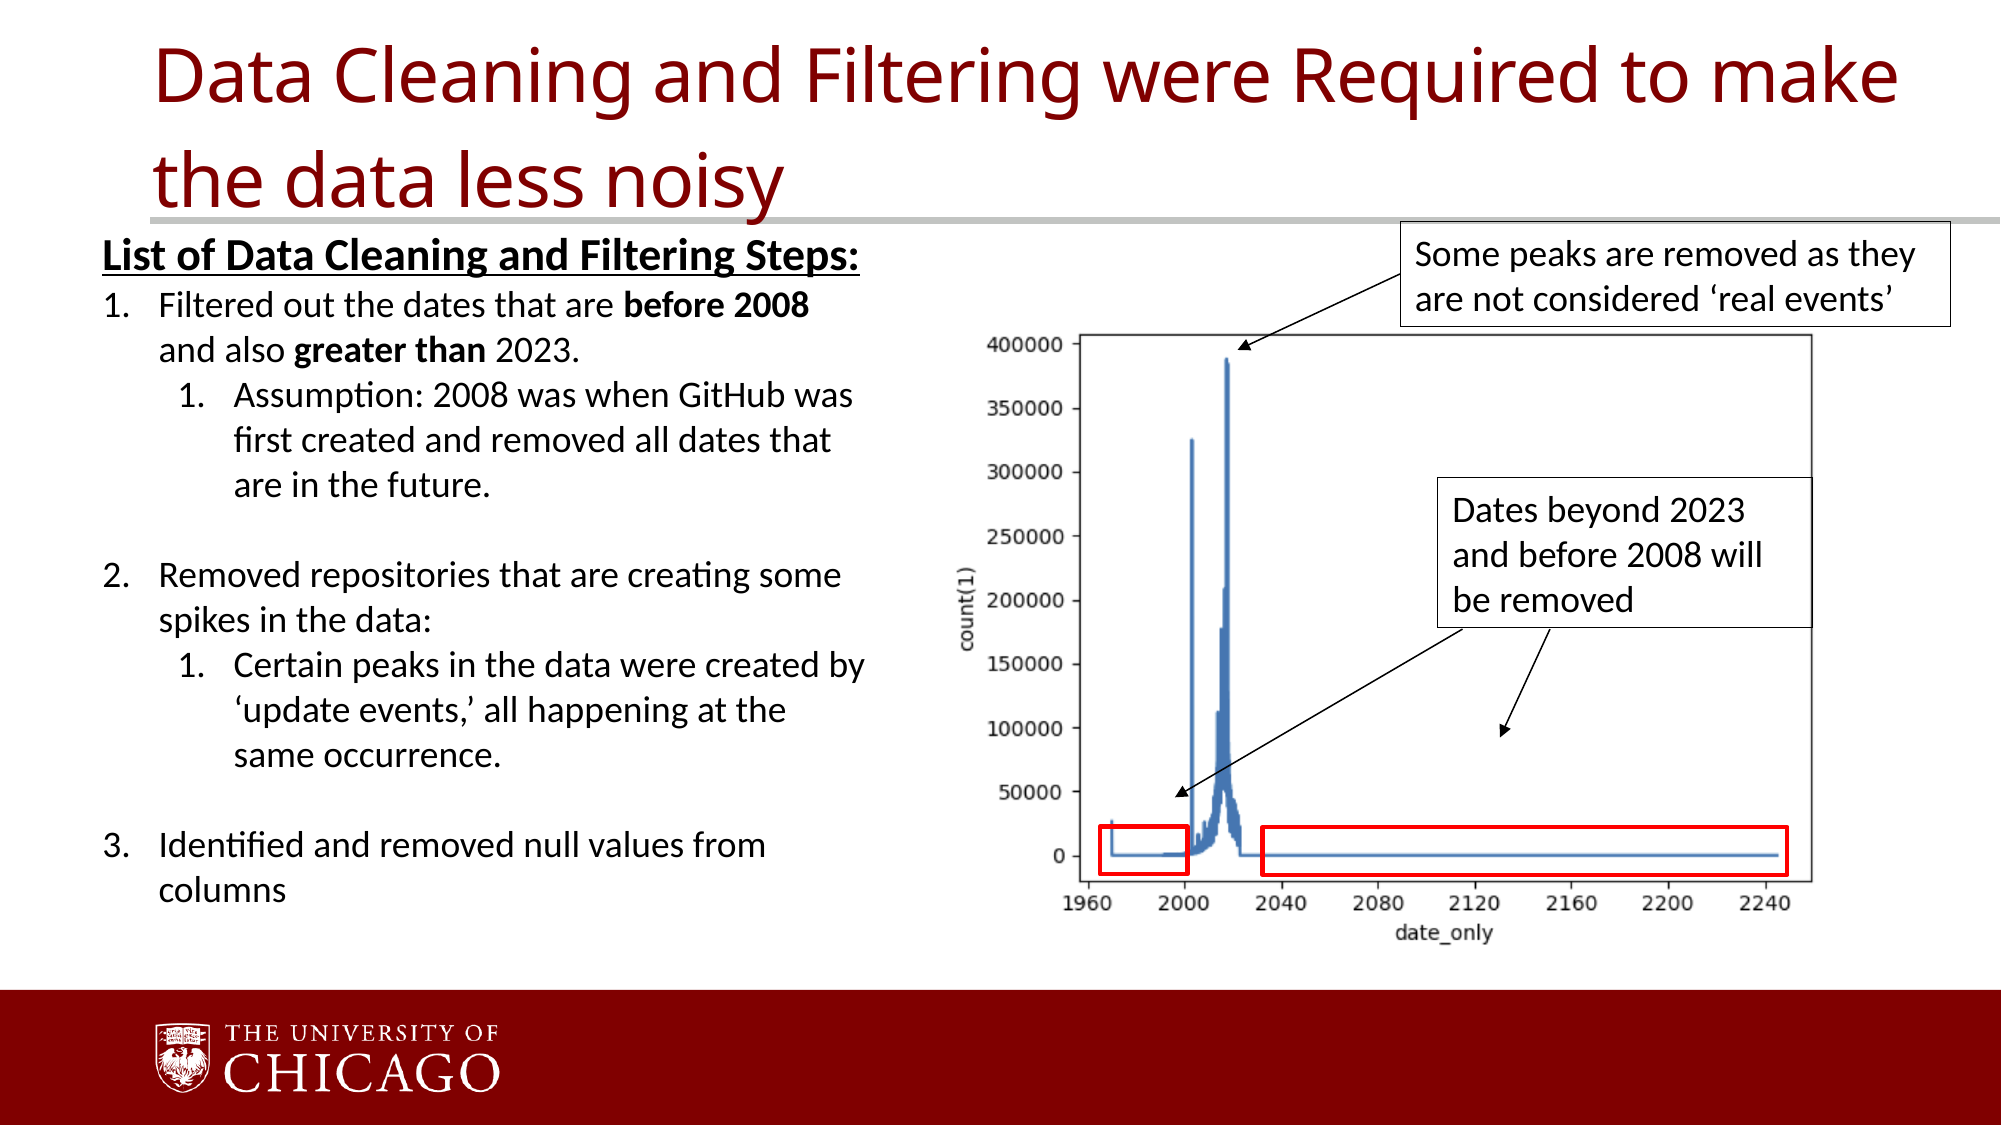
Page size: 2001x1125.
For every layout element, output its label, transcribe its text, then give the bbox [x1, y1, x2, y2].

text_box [1174, 628, 1463, 798]
text_box List of Data Cleaning and Filtering Steps: Filtered out the dates that are before 2008 and also greater than 2023. Assumption: 2008 was when GitHub was first created and removed all dates that are in the future. Removed repositories that are creating some spikes in the data: Certain peaks in the data were created by ‘update events,’ all happening at the same occurrence. Identified and removed null values from columns [87, 217, 888, 963]
text_box [0, 979, 2000, 1125]
text_box Some peaks are removed as they are not considered ‘real events’ [1400, 221, 1951, 327]
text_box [1499, 628, 1551, 738]
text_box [1237, 274, 1401, 351]
text_box Data Cleaning and Filtering were Required to make the data less noisy [152, 12, 1913, 223]
text_box [1913, 217, 2000, 224]
picture [899, 313, 1888, 953]
